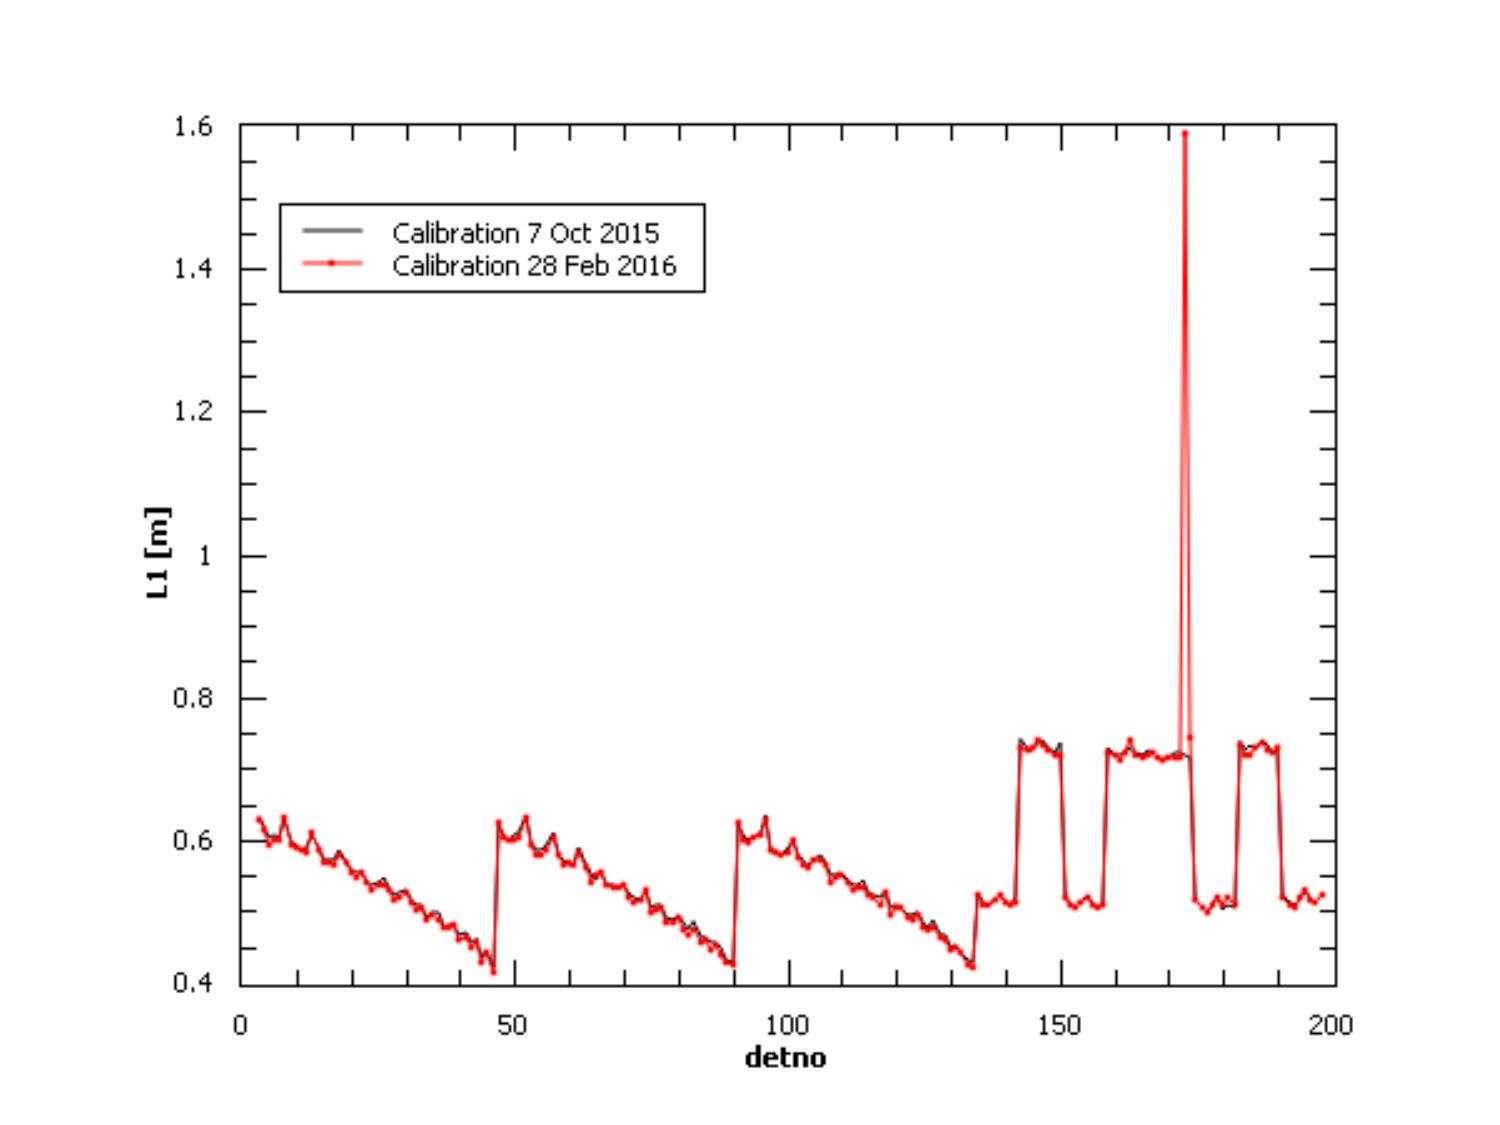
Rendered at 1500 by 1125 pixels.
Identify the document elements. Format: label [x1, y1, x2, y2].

picture [140, 74, 1388, 1073]
